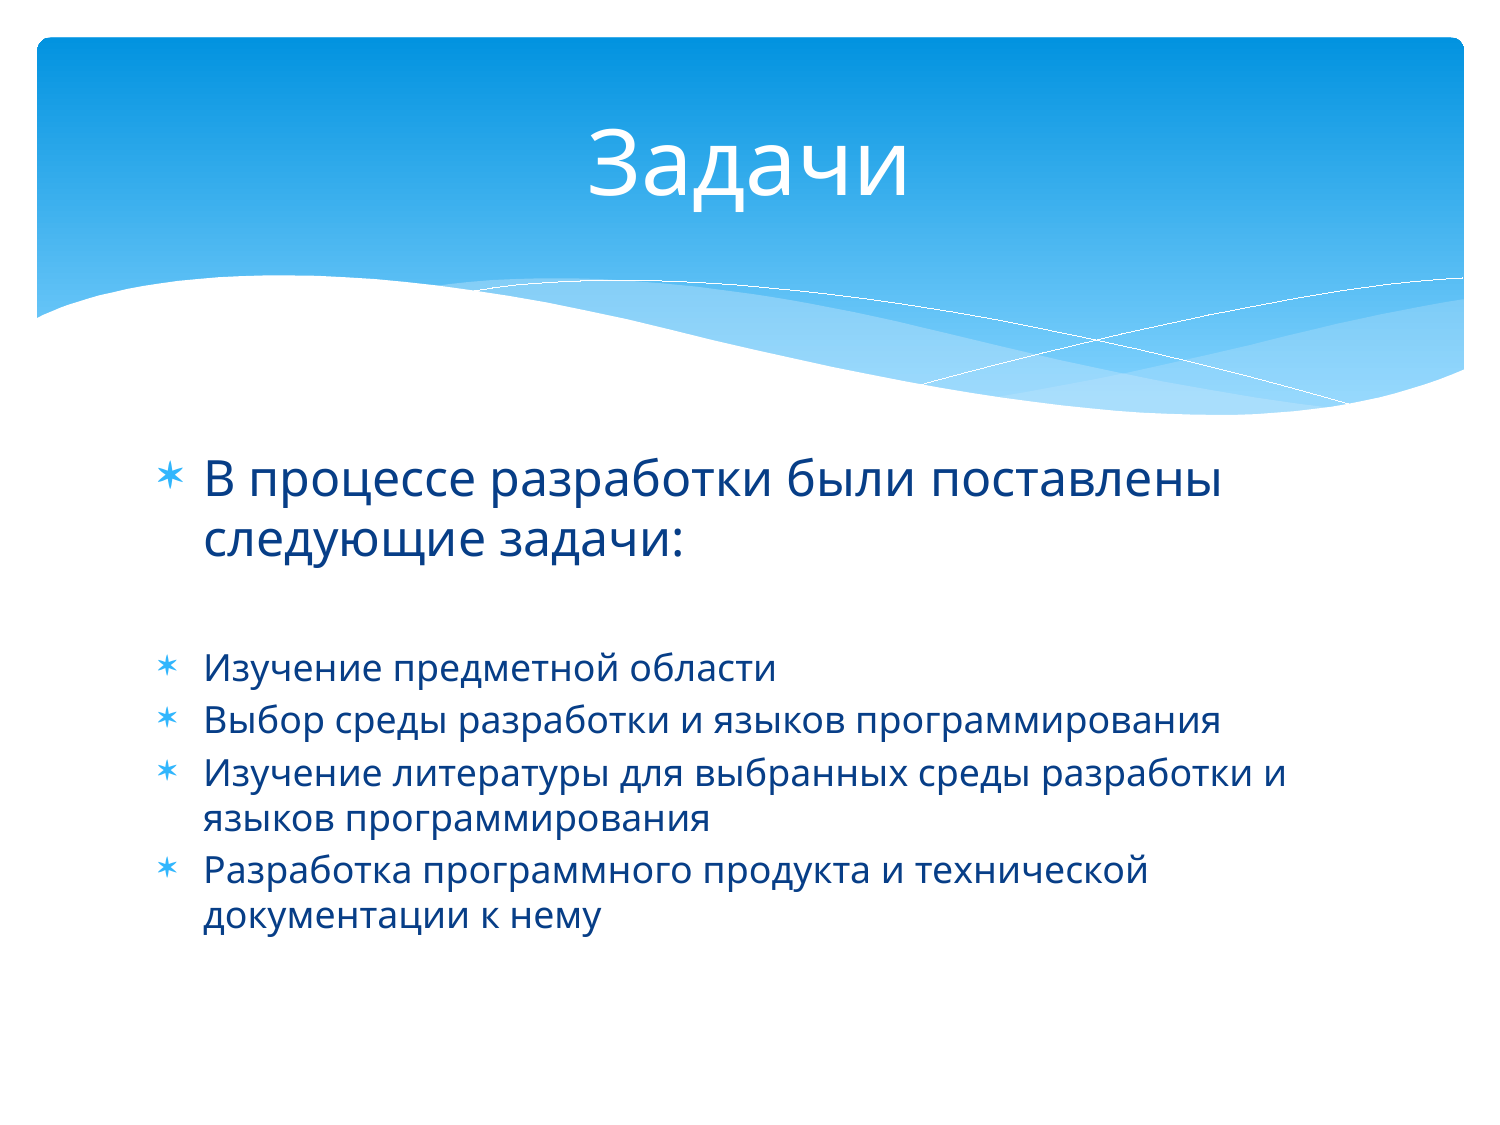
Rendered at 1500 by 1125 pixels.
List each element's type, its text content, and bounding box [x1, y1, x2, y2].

list В процессе разработки были поставлены следующие задачи: Изучение предметной области Выбор среды разработки и языков программирования Изучение литературы для выбранных среды разработки и языков программирования Разработка программного продукта и технической документации к нему [143, 438, 1359, 1005]
title Задачи [75, 55, 1425, 261]
